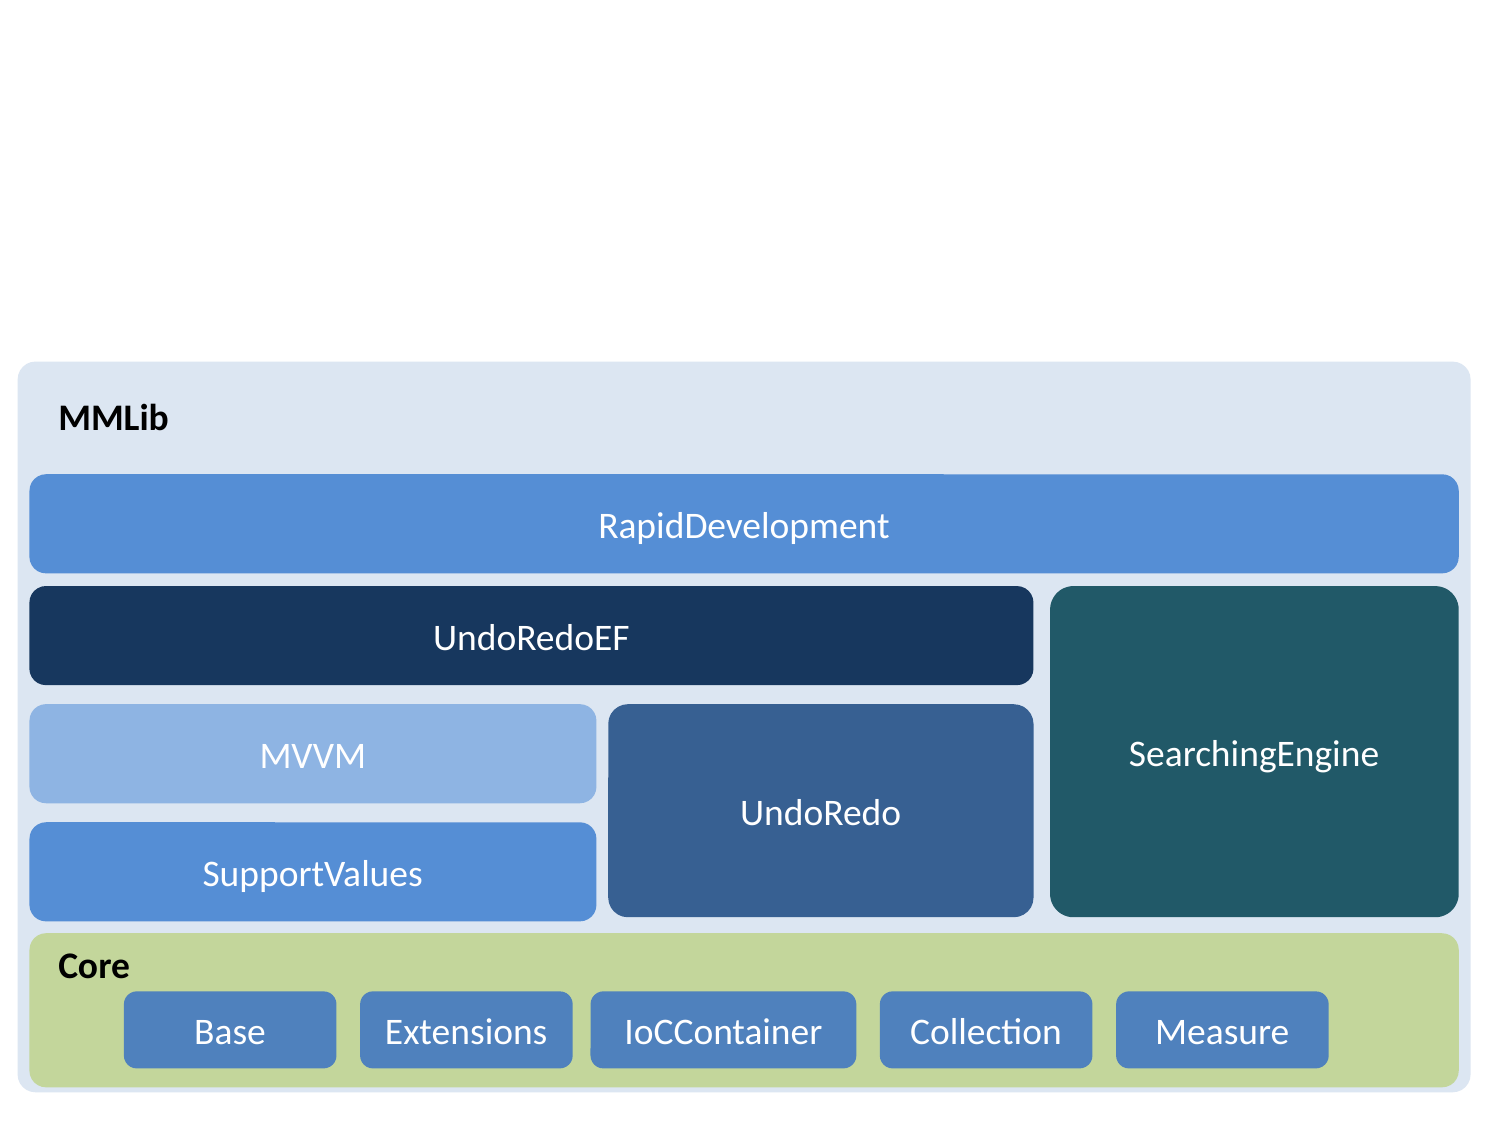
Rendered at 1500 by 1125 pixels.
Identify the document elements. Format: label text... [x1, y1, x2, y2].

text_box MVVM [27, 702, 599, 806]
text_box Base [121, 993, 339, 1071]
text_box Extensions [357, 989, 575, 1071]
text_box SupportValues [27, 820, 599, 924]
text_box Collection [877, 989, 1095, 1071]
text_box RapidDevelopment [27, 472, 1461, 576]
text_box [15, 359, 1473, 1095]
text_box [27, 931, 1461, 1090]
text_box Measure [1113, 989, 1331, 1071]
text_box SearchingEngine [1047, 583, 1461, 920]
text_box IoCContainer [588, 989, 859, 1071]
text_box MMLib [43, 385, 469, 445]
text_box UndoRedo [606, 702, 1036, 920]
text_box Core [43, 933, 469, 993]
text_box UndoRedoEF [27, 583, 1036, 688]
